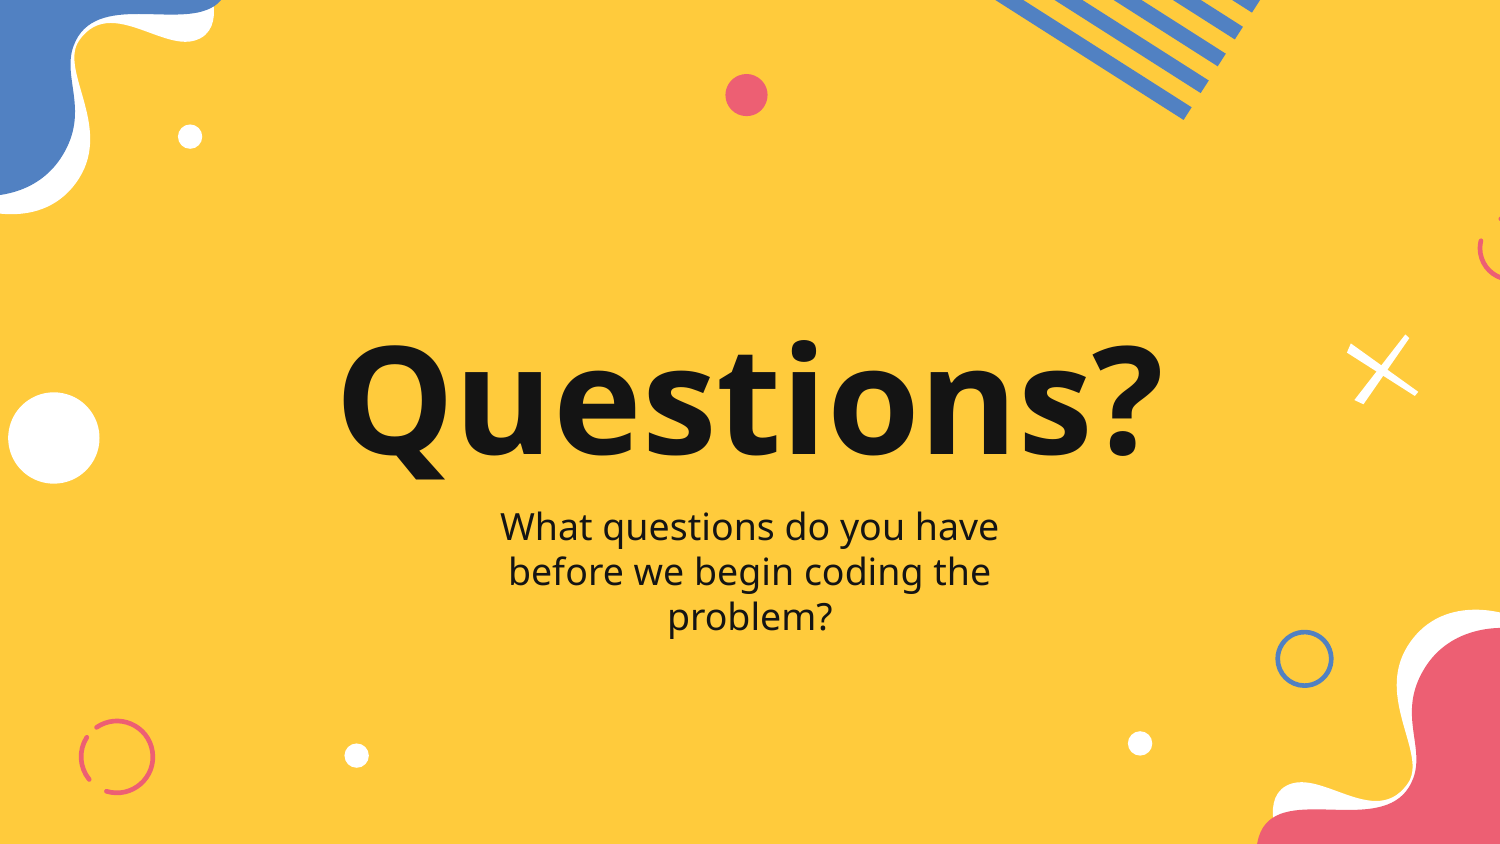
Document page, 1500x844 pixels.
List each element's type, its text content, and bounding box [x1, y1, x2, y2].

subtitle What questions do you have before we begin coding the problem? [434, 488, 1066, 590]
title Questions? [301, 143, 1199, 645]
